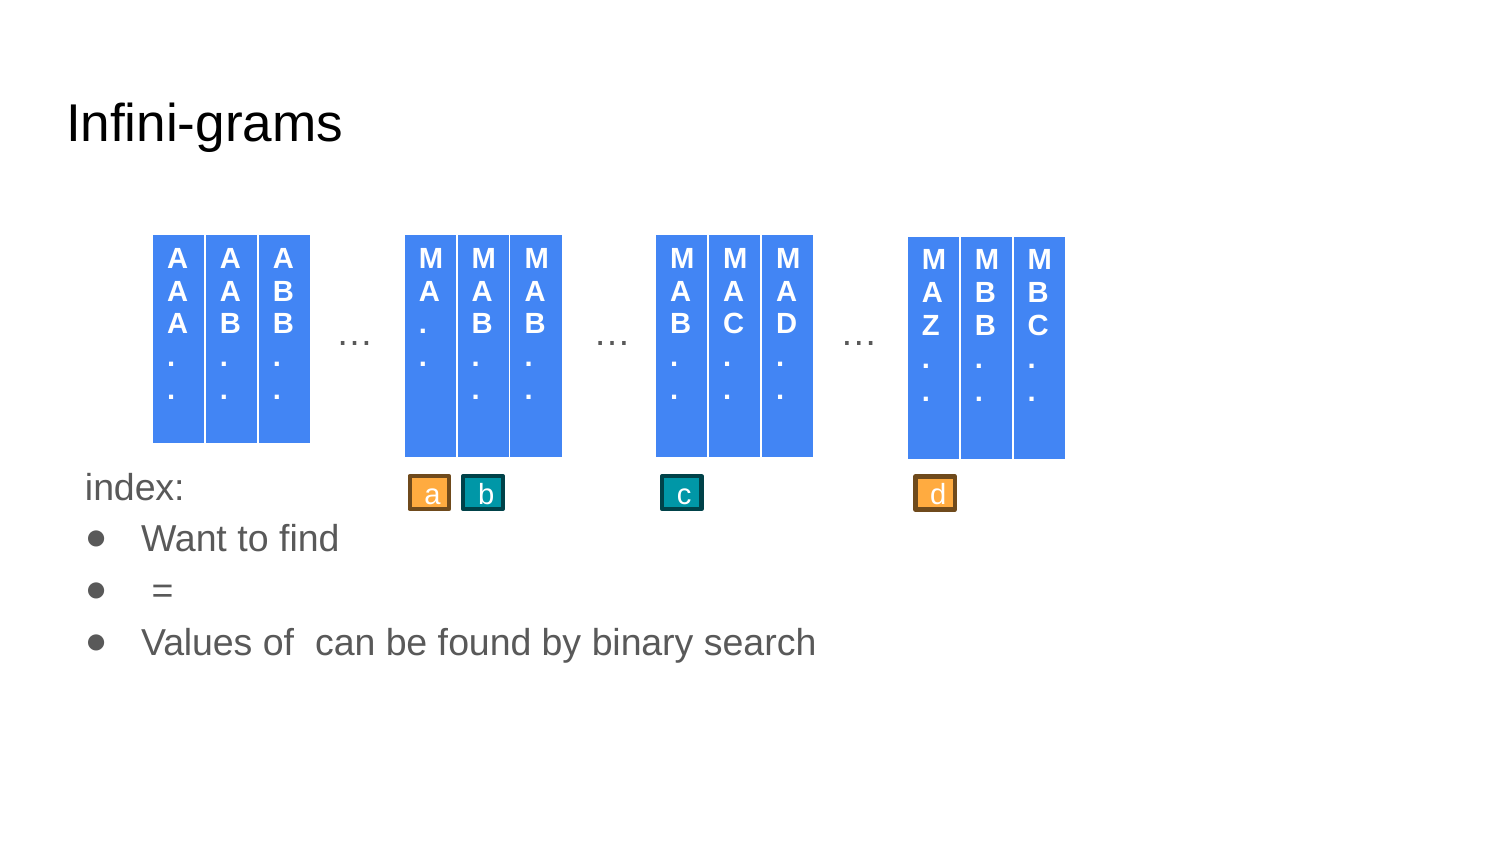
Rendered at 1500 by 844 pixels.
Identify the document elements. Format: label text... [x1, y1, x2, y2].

text_box c [660, 474, 704, 511]
table_header MBC . . [1014, 237, 1065, 459]
table_header MAB . . [510, 235, 562, 457]
table_header MAD . . [762, 235, 813, 457]
table_header MAB . . [458, 235, 509, 457]
table_header MAB . . [656, 235, 707, 457]
table_header A BB . . [259, 235, 310, 443]
text_box a [408, 474, 451, 511]
text_box b [461, 474, 505, 511]
table_header AAB . . [206, 235, 257, 443]
table_header MAZ . . [908, 237, 959, 459]
text_box d [913, 474, 957, 512]
table_header MBB . . [961, 237, 1012, 459]
table_header MAC . . [709, 235, 760, 457]
table_header MA . . [405, 235, 456, 457]
table_header AAA . . [153, 235, 204, 443]
title Infini-grams [51, 72, 1449, 167]
